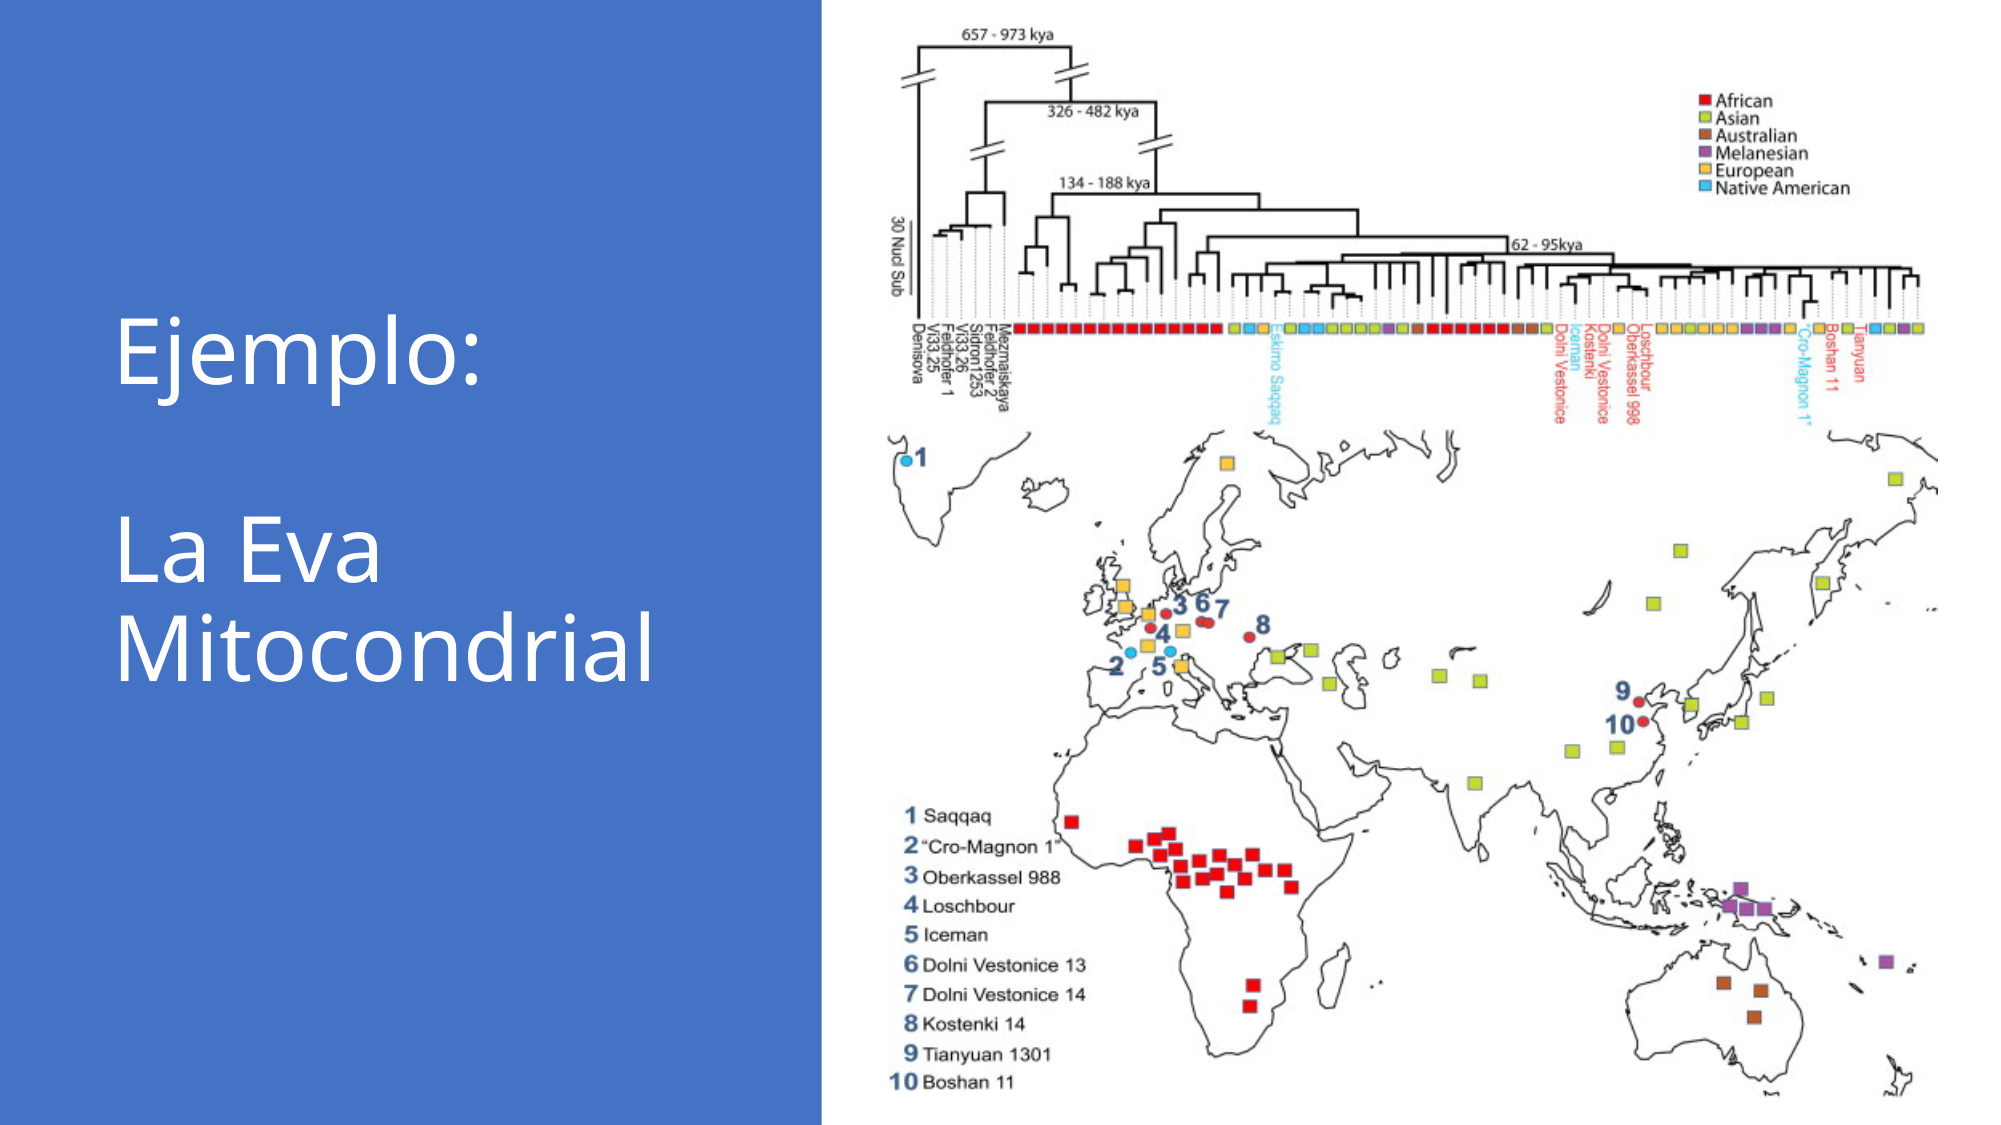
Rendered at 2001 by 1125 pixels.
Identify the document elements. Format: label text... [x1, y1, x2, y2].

picture [887, 26, 1938, 1099]
title Ejemplo: La Eva Mitocondrial [97, 95, 804, 710]
text_box [0, 0, 823, 1125]
